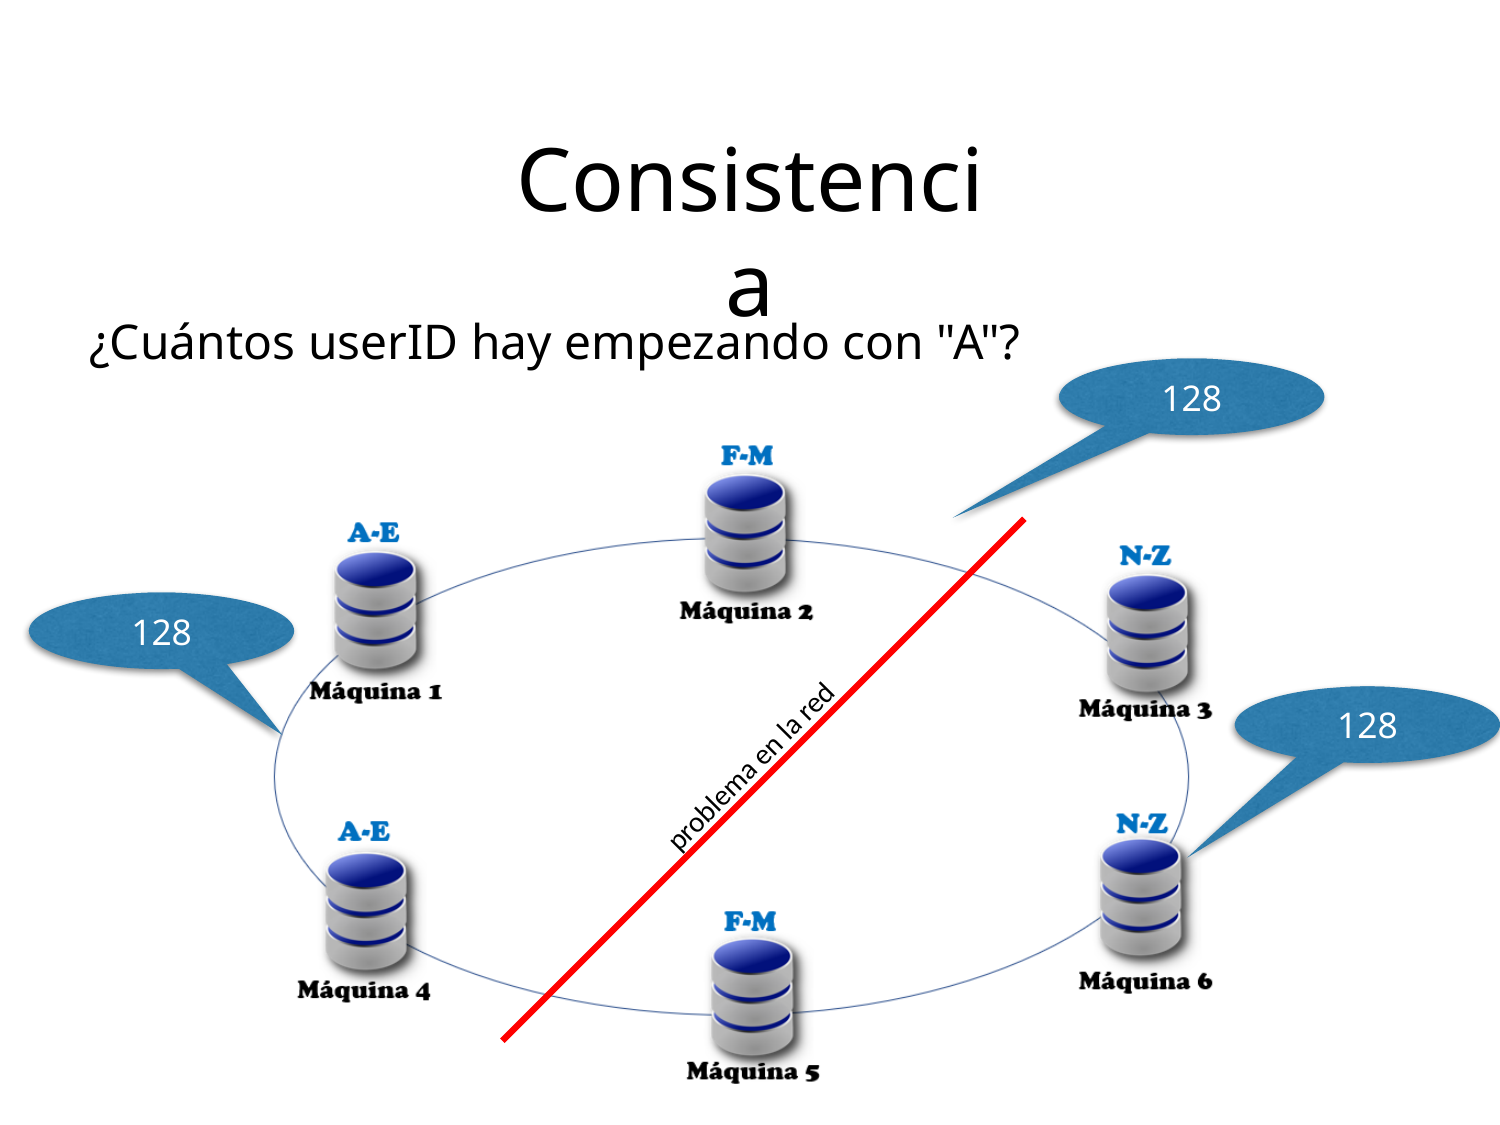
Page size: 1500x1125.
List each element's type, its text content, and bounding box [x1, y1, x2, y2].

text_box Consistencia [499, 117, 1001, 305]
text_box 128 [28, 592, 191, 677]
text_box 128 [1281, 686, 1500, 801]
picture [196, 428, 1277, 1098]
text_box ¿Cuántos userID hay empezando con "A"? [83, 305, 1417, 375]
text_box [502, 518, 1025, 1041]
text_box 128 [1059, 358, 1325, 427]
